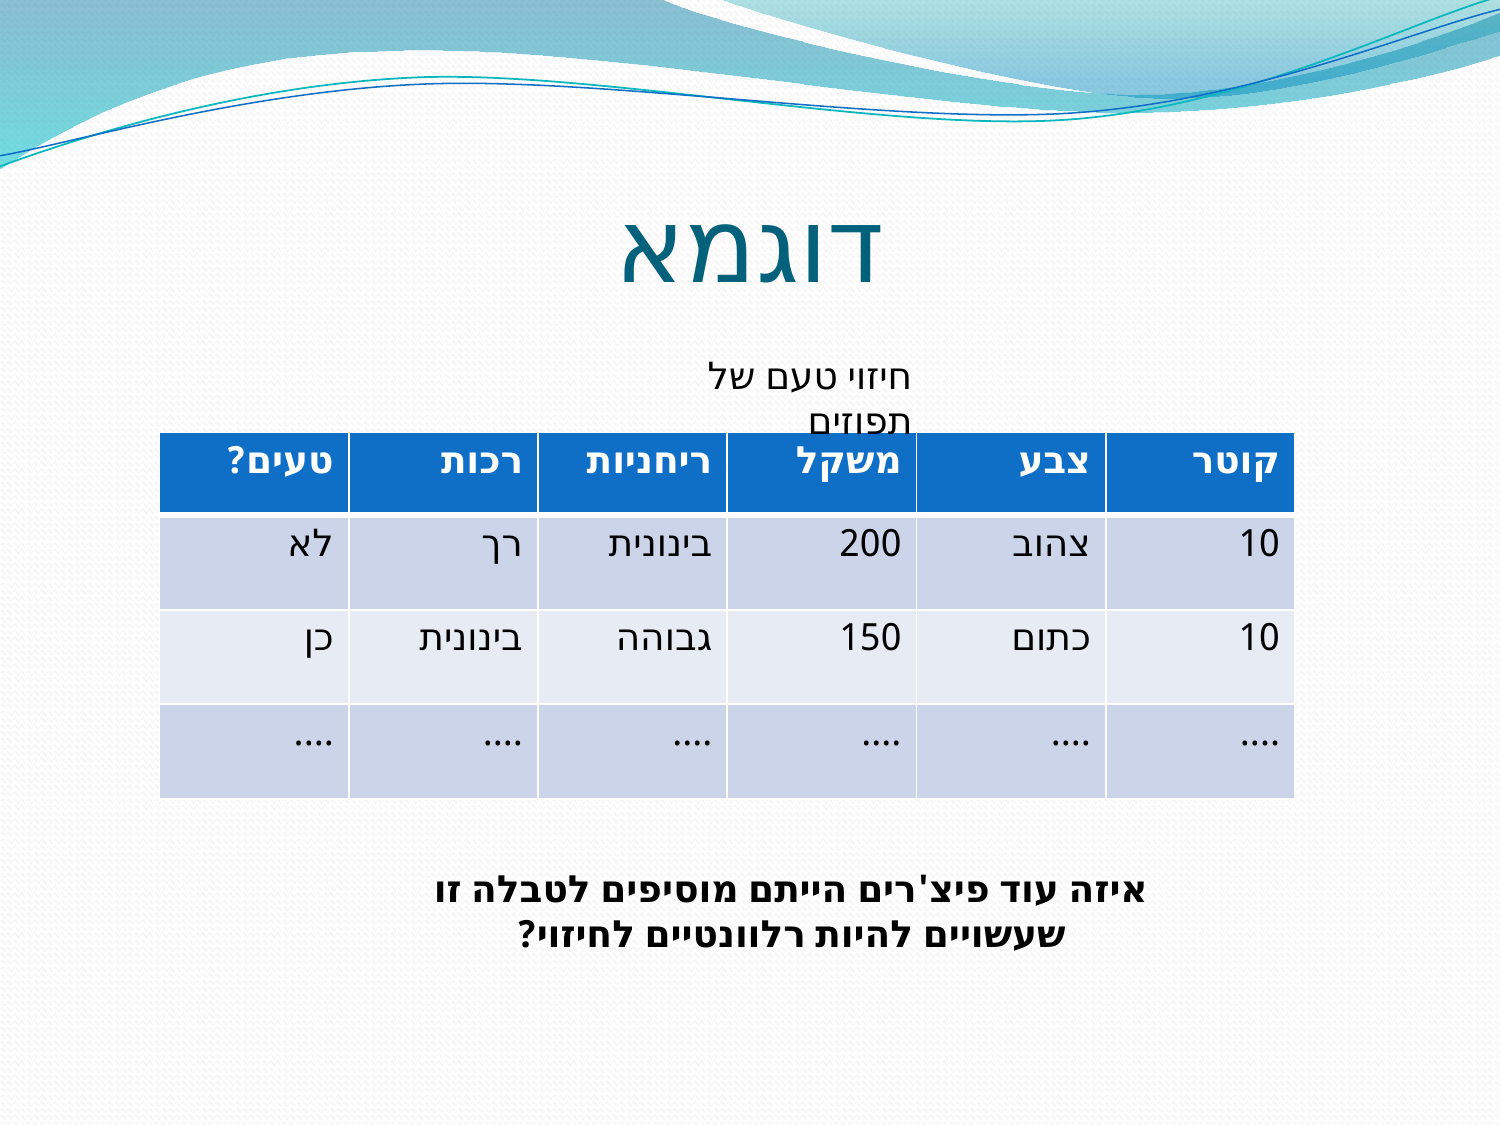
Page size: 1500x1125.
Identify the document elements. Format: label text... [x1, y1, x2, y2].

table_header צבע [917, 433, 1105, 512]
table_cell רך [350, 518, 537, 609]
table_header רכות [350, 433, 537, 512]
table_cell כתום [917, 611, 1105, 703]
text_box איזה עוד פיצ'רים הייתם מוסיפים לטבלה זו שעשויים להיות רלוונטיים לחיזוי? [371, 857, 1211, 963]
table_cell .... [160, 705, 348, 798]
table_cell 10 [1107, 518, 1294, 609]
table_cell 10 [1107, 611, 1294, 703]
table_cell בינונית [539, 518, 726, 609]
title דוגמא [75, 115, 1425, 303]
table_cell 150 [728, 611, 916, 703]
table_cell .... [1107, 705, 1294, 798]
table_cell .... [539, 705, 726, 798]
table_cell גבוהה [539, 611, 726, 703]
table_cell צהוב [917, 518, 1105, 609]
table_cell .... [350, 705, 537, 798]
table_header משקל [728, 450, 916, 512]
table_header טעים? [160, 433, 348, 512]
table_cell 200 [728, 518, 916, 609]
table_cell כן [160, 611, 348, 703]
table_cell .... [917, 705, 1105, 798]
table_header קוטר [1107, 433, 1294, 512]
table_header ריחניות [539, 433, 726, 512]
table_cell בינונית [350, 611, 537, 703]
table_cell .... [728, 705, 916, 798]
text_box חיזוי טעם של תפוזים [584, 344, 928, 450]
table_cell לא [160, 518, 348, 609]
